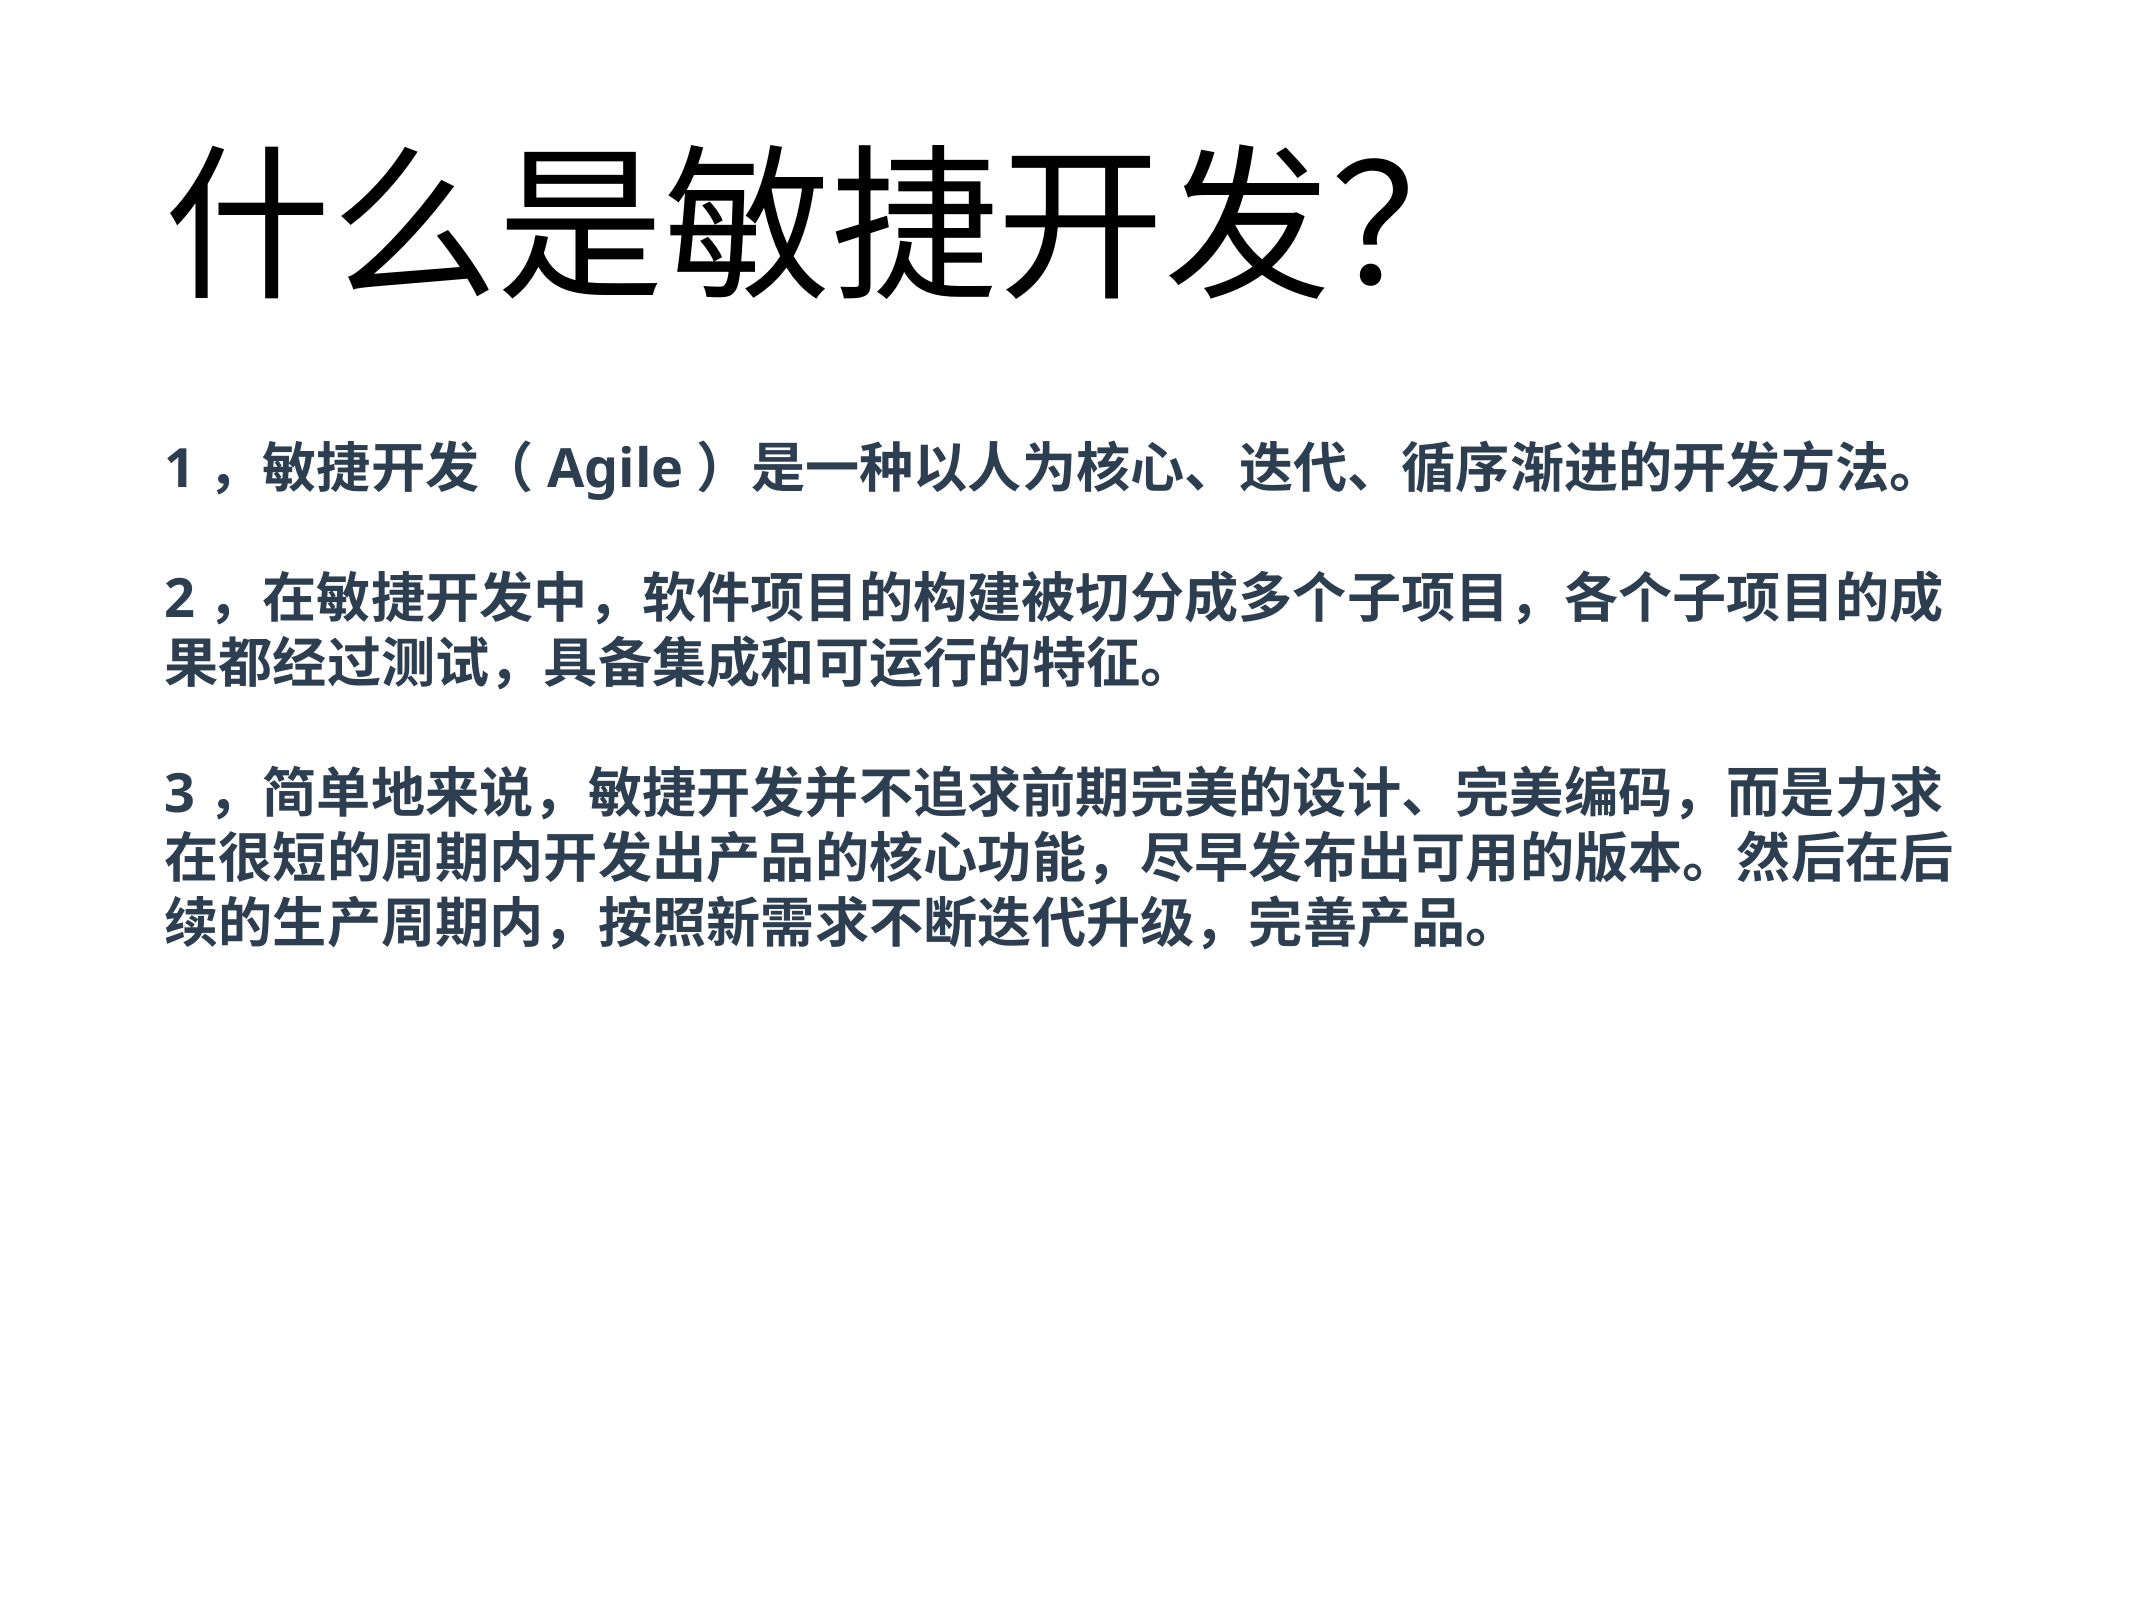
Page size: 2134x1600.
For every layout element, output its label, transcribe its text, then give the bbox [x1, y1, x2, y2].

list 1，敏捷开发（Agile）是一种以人为核心、迭代、循序渐进的开发方法。 2，在敏捷开发中，软件项目的构建被切分成多个子项目，各个子项目的成果都经过测试，具备集成和可运行的特征。 3，简单地来说，敏捷开发并不追求前期完美的设计、完美编码，而是力求在很短的周期内开发出产品的核心功能，尽早发布出可用的版本。然后在后续的生产周期内，按照新需求不断迭代升级，完善产品。 [155, 424, 1978, 1457]
title 什么是敏捷开发？ [155, 41, 1978, 397]
